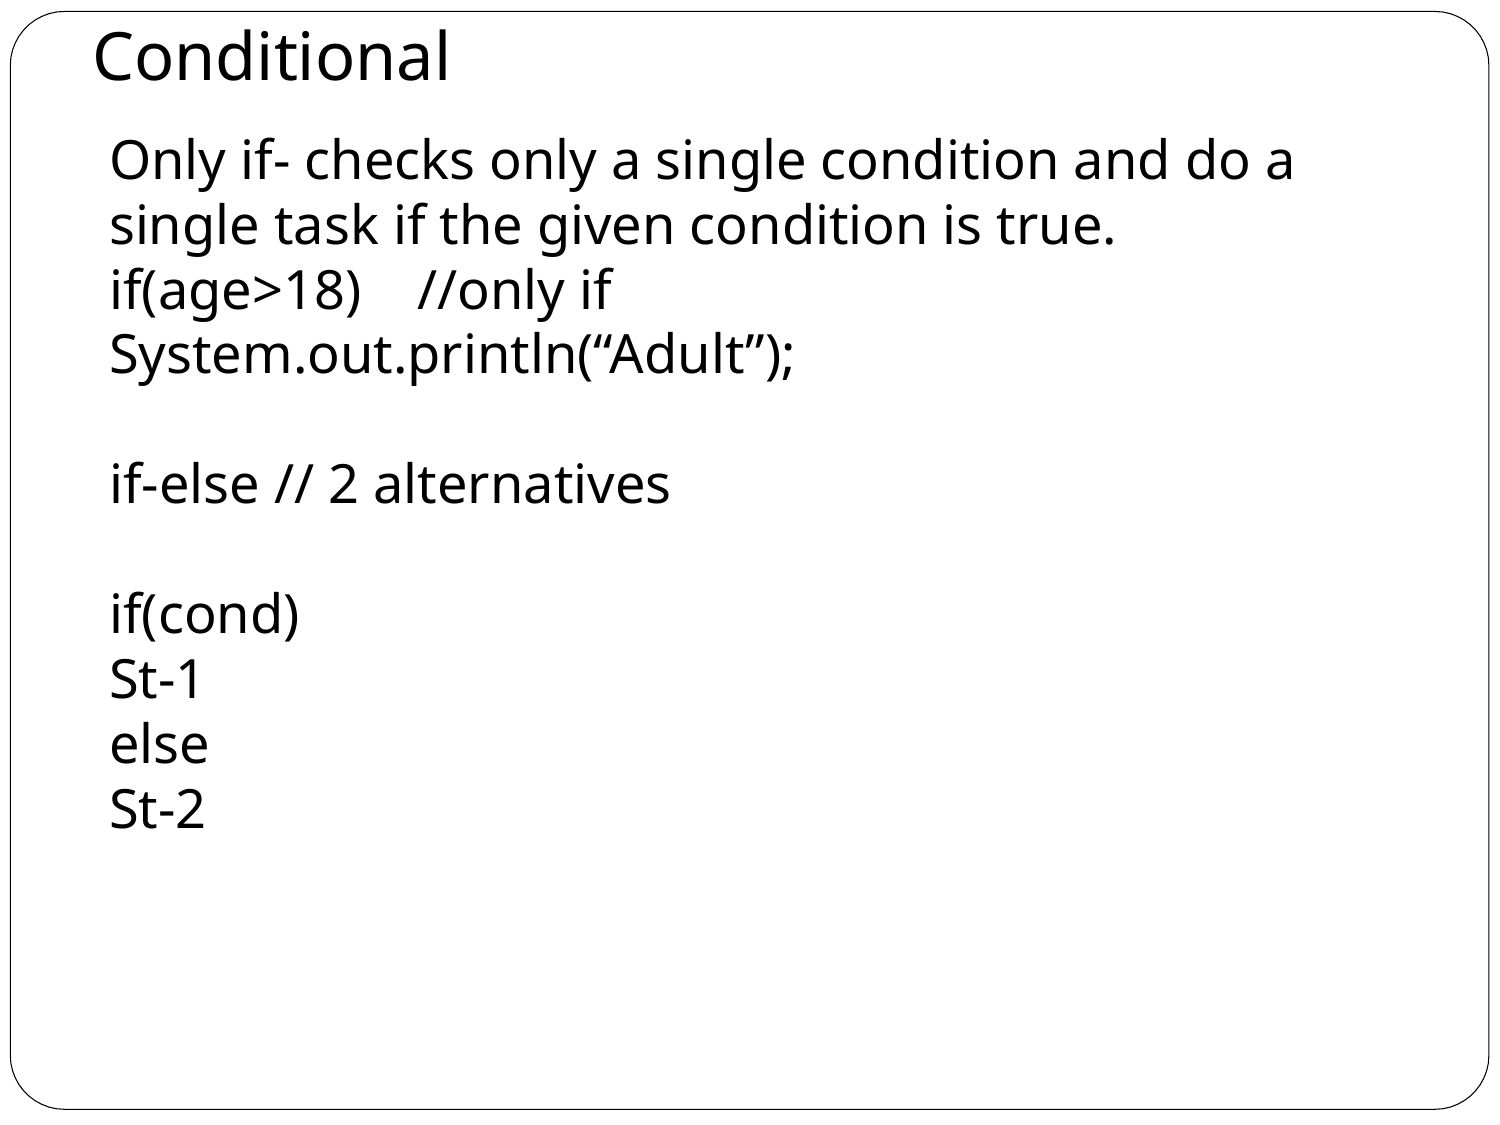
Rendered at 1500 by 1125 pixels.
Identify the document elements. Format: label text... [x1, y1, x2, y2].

title Conditional [92, 13, 1408, 94]
list Only if- checks only a single condition and do a single task if the given condition is true. if(age>18) //only if System.out.println(“Adult”); if-else // 2 alternatives if(cond) St-1 else St-2 [109, 125, 1391, 979]
